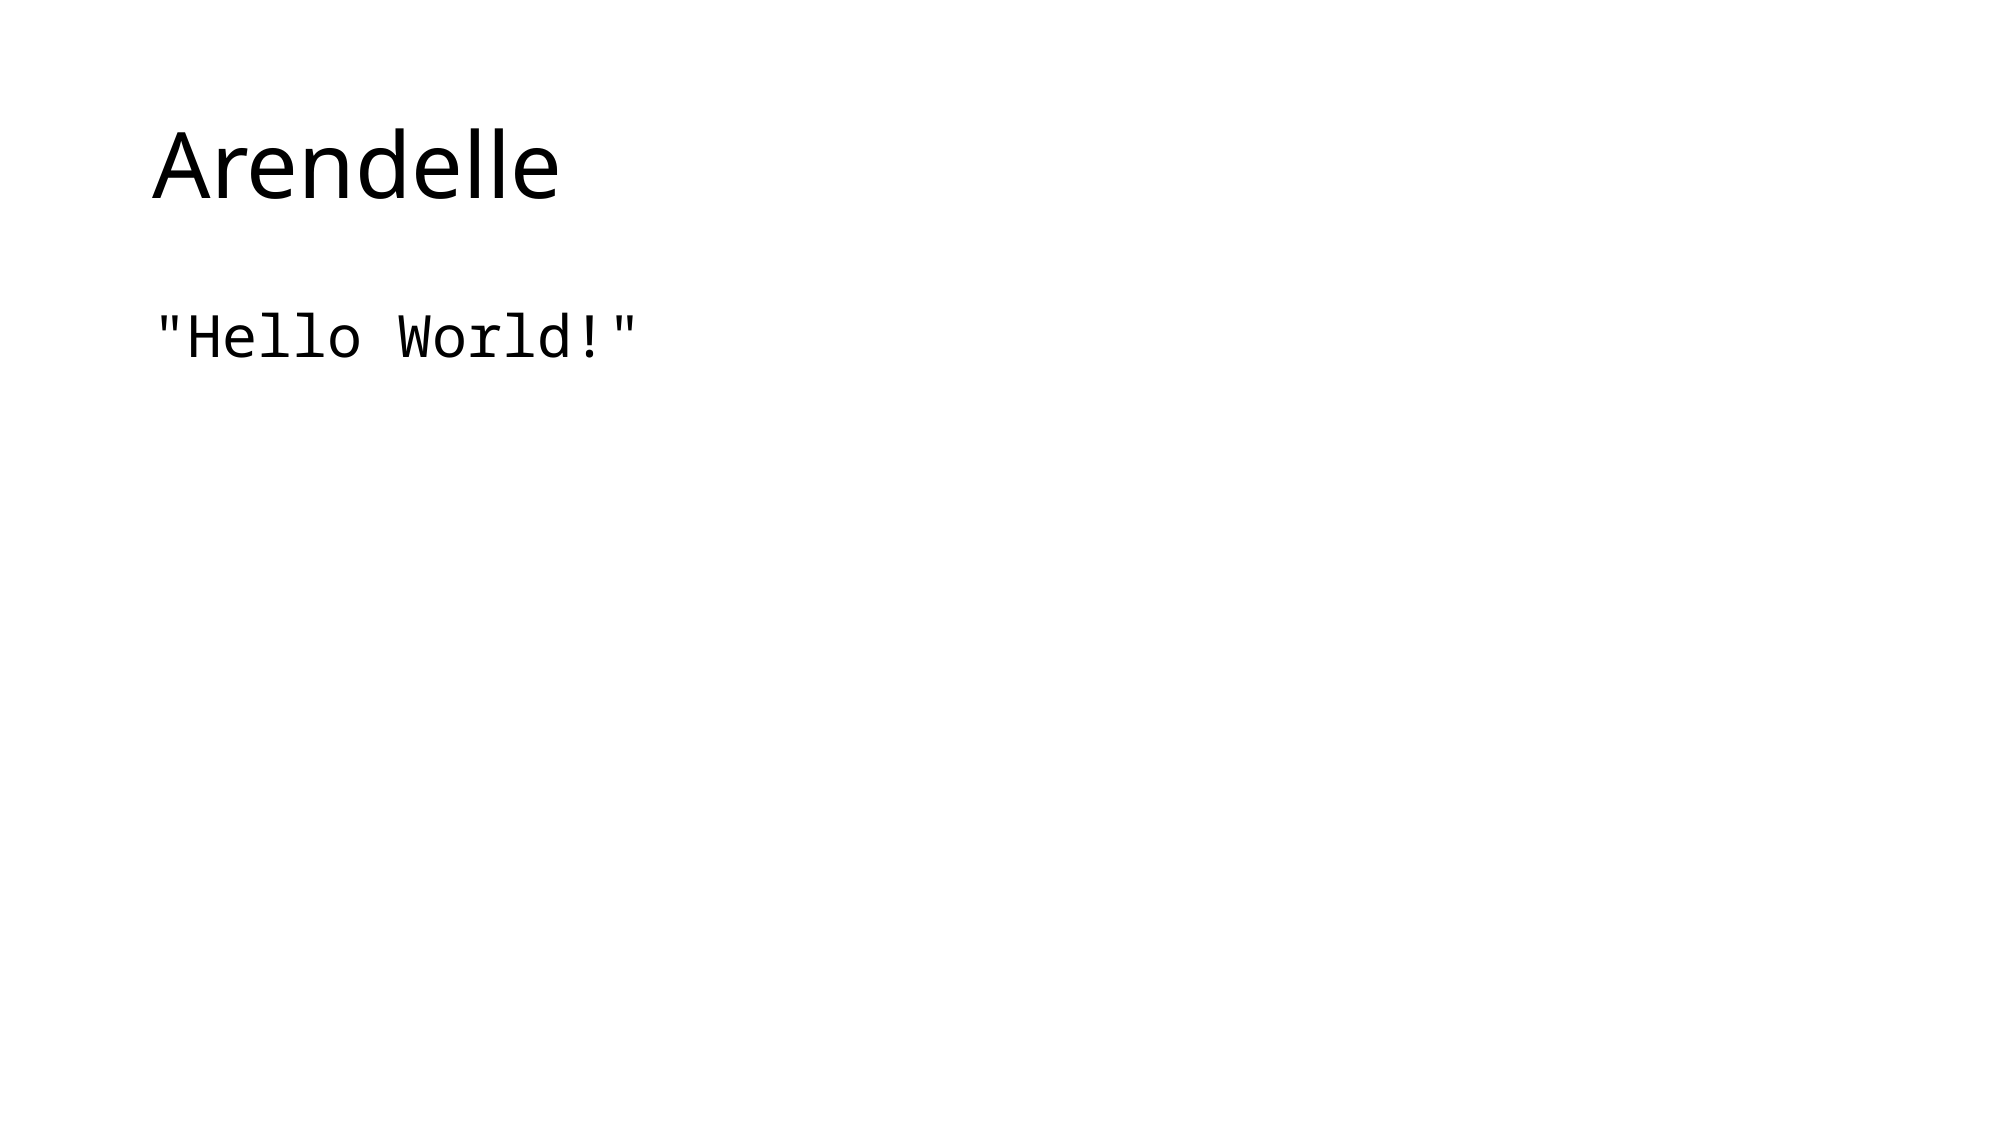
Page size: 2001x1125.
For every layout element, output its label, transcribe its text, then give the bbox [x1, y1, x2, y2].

title Arendelle [137, 59, 1863, 278]
list "Hello World!" [137, 299, 1863, 1014]
